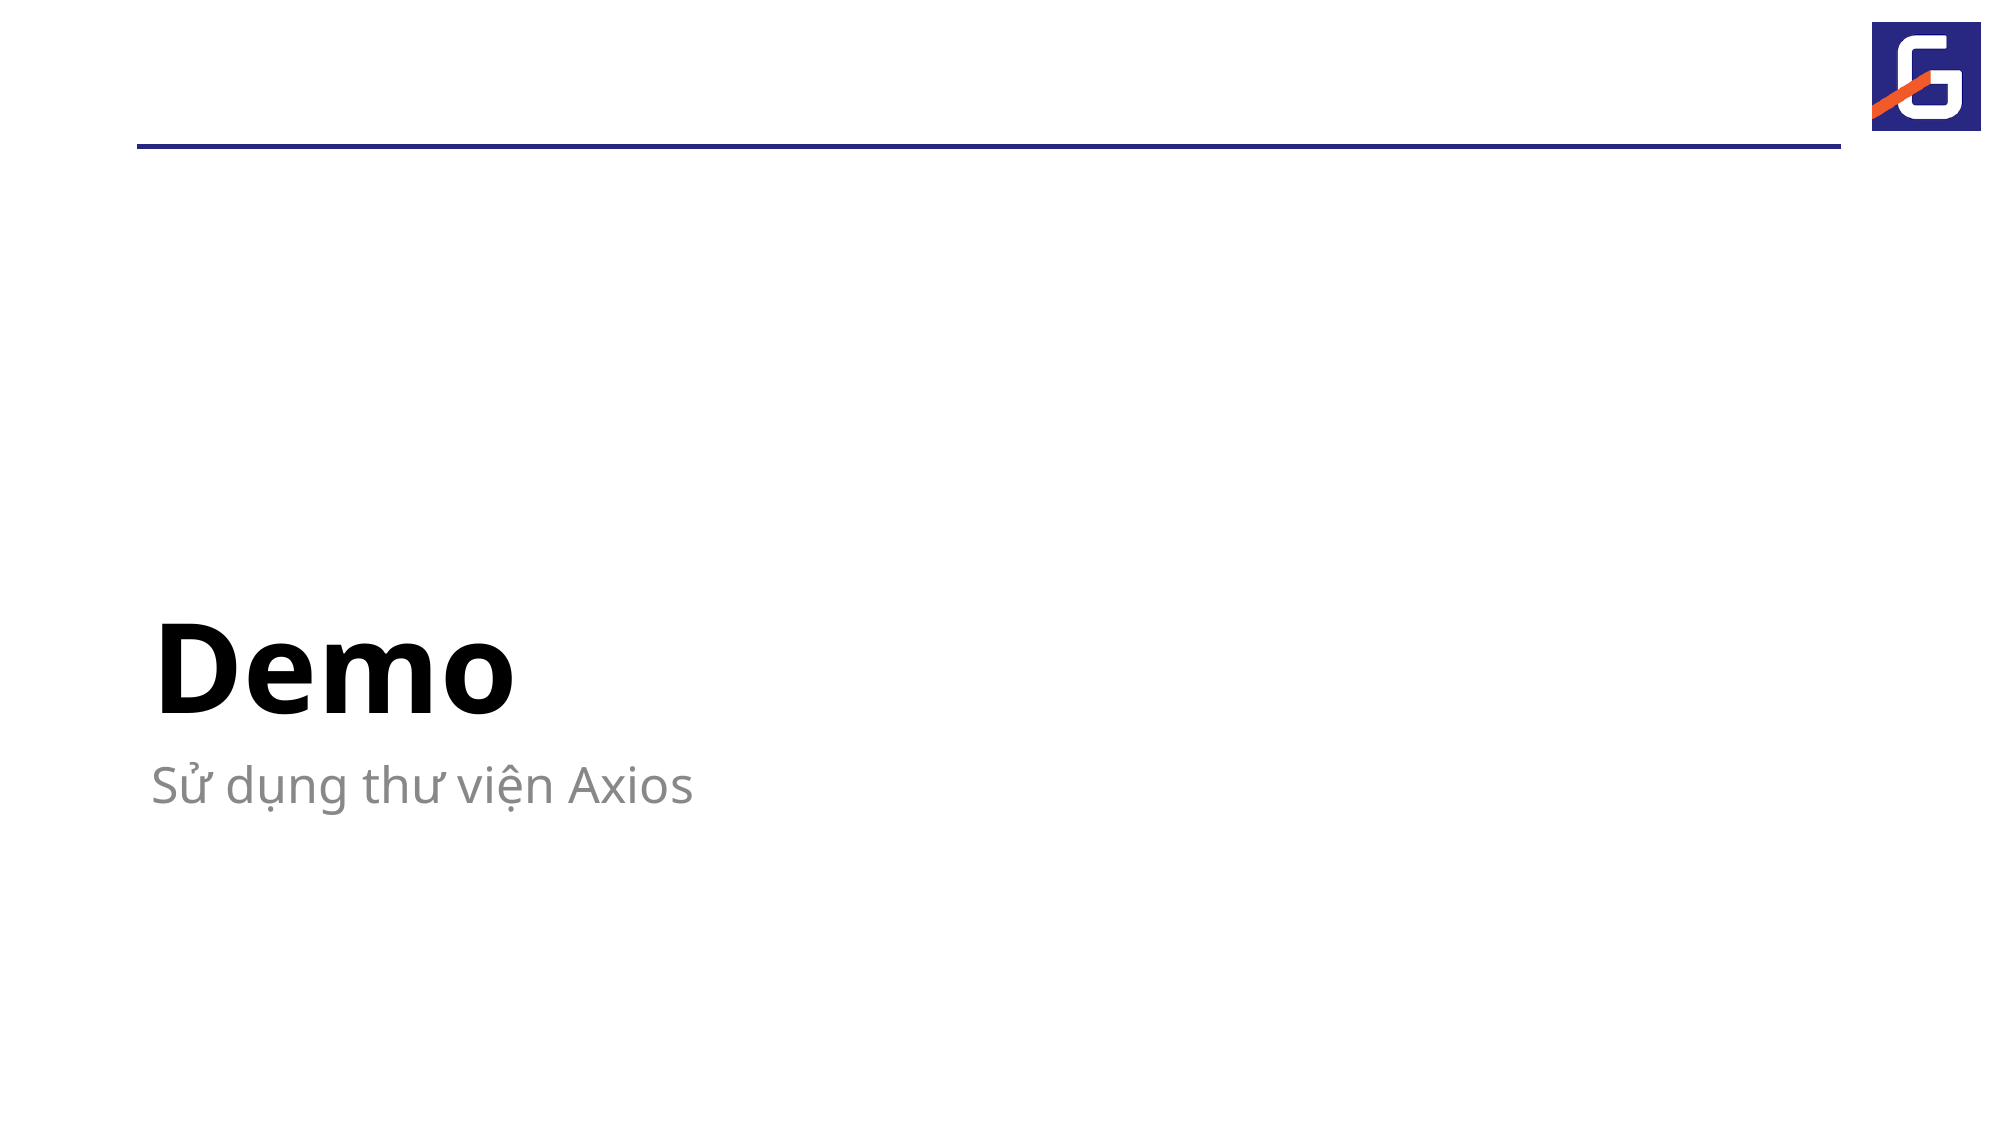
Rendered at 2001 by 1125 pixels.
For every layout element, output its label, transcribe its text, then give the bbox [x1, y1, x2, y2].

list Sử dụng thư viện Axios [136, 752, 1862, 999]
title Demo [136, 280, 1862, 749]
picture [1872, 22, 1981, 131]
